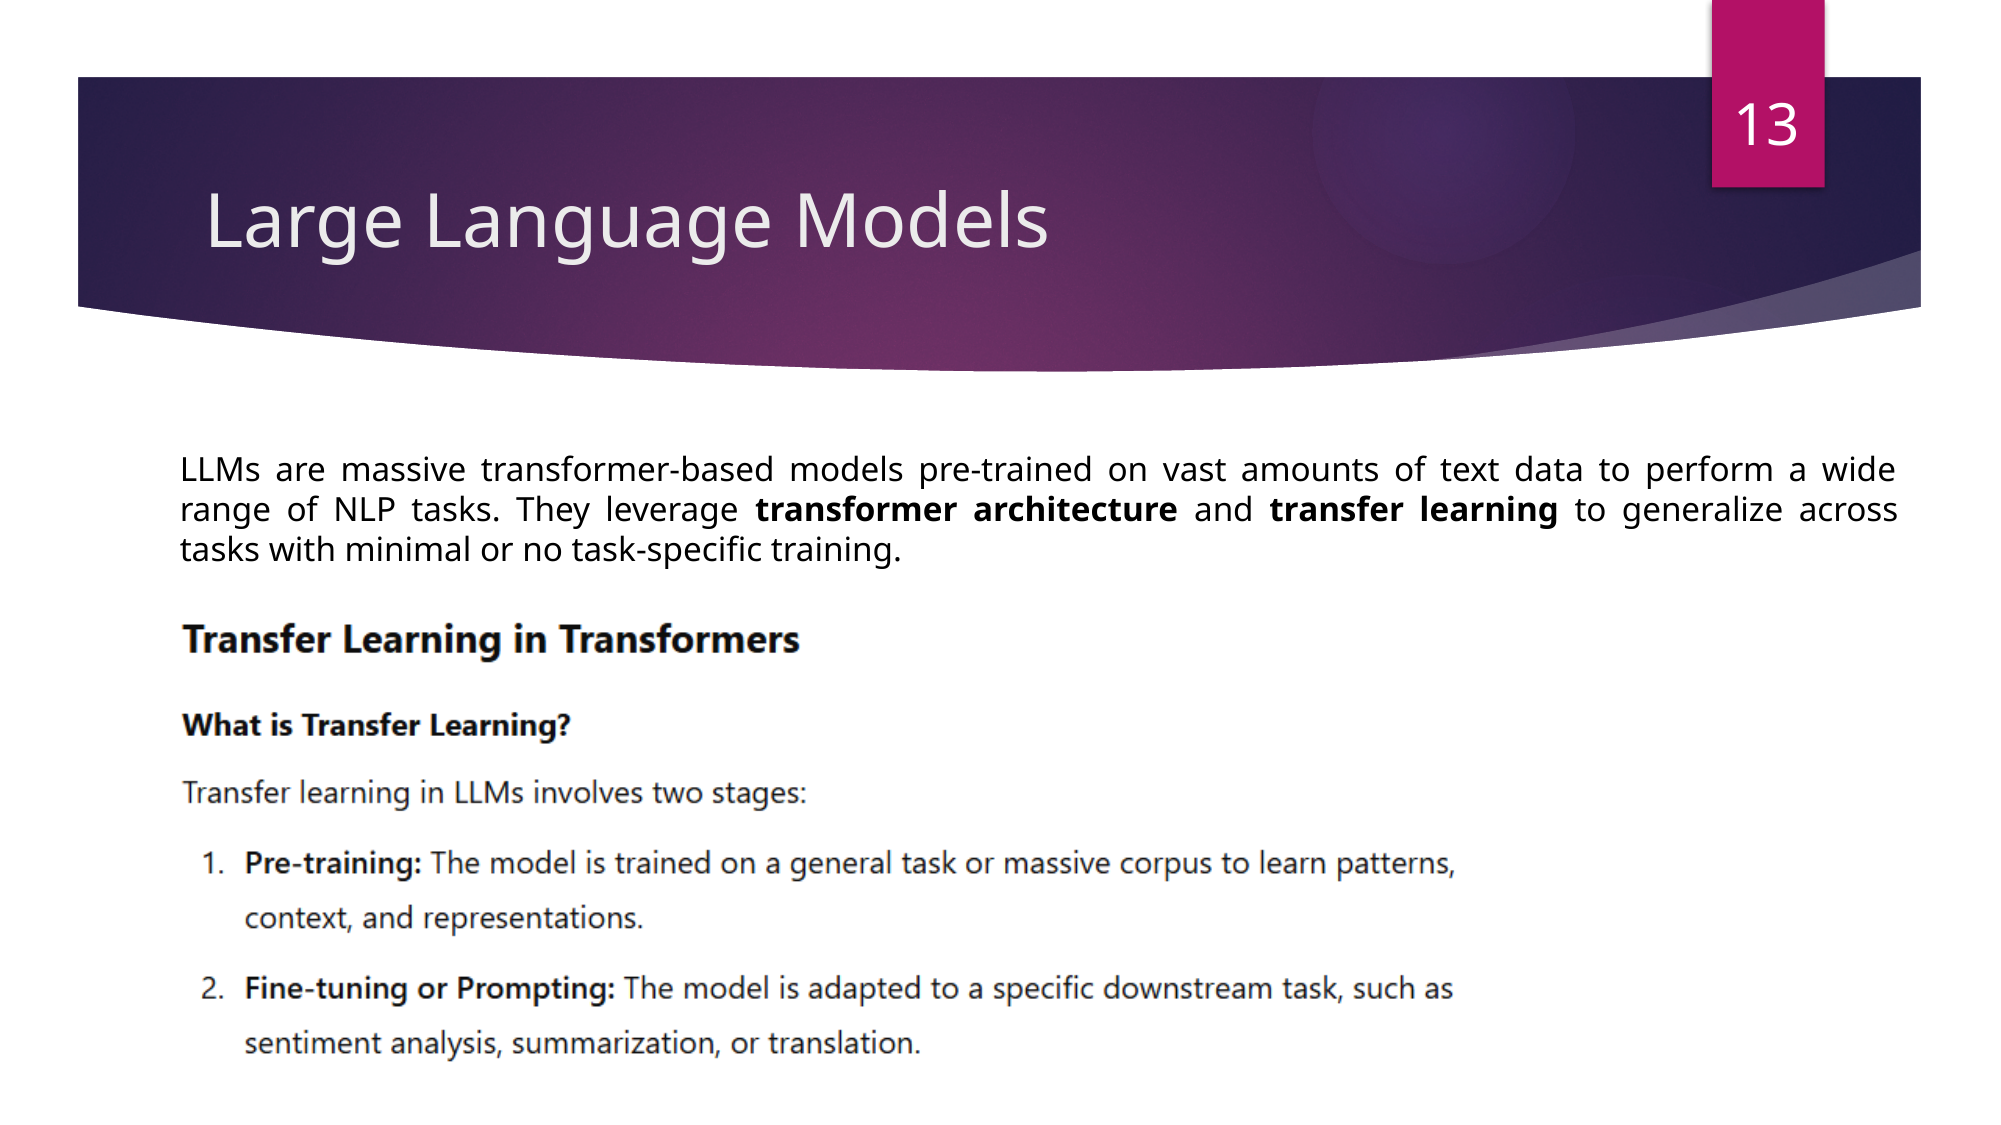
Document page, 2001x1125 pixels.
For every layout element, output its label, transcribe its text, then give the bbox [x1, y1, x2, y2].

title Large Language Models [189, 159, 1627, 276]
picture [164, 592, 1577, 1111]
text_box LLMs are massive transformer-based models pre-trained on vast amounts of text data to perform a wide range of NLP tasks. They leverage transformer architecture and transfer learning to generalize across tasks with minimal or no task-specific training. [165, 441, 1914, 576]
slide_number 13 [1698, 48, 1836, 175]
